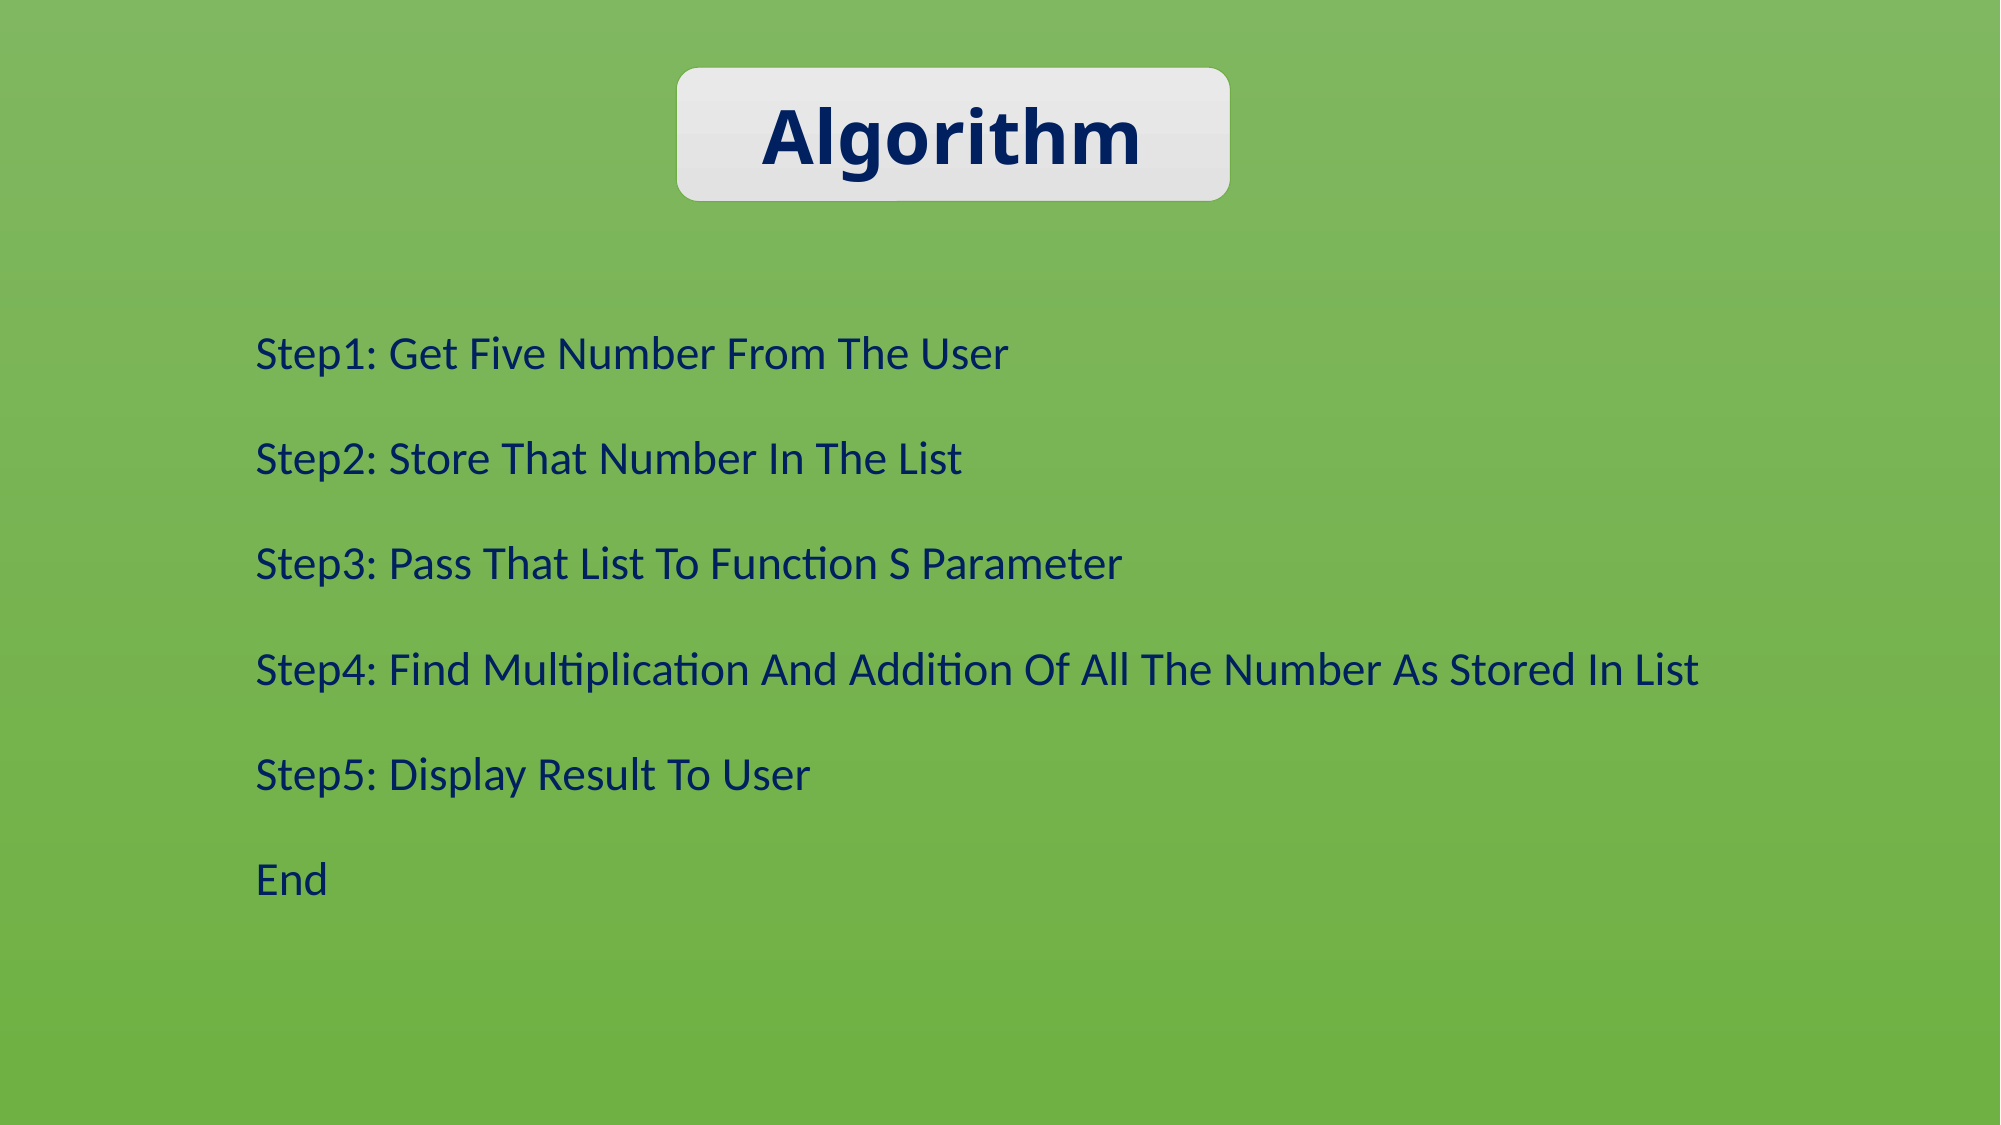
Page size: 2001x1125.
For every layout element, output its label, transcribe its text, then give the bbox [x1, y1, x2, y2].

subtitle Step1: Get Five Number From The User Step2: Store That Number In The List Step3: Pass That List To Function S Parameter Step4: Find Multiplication And Addition Of All The Number As Stored In List Step5: Display Result To User End [240, 286, 1741, 965]
text_box Algorithm [675, 66, 1231, 203]
